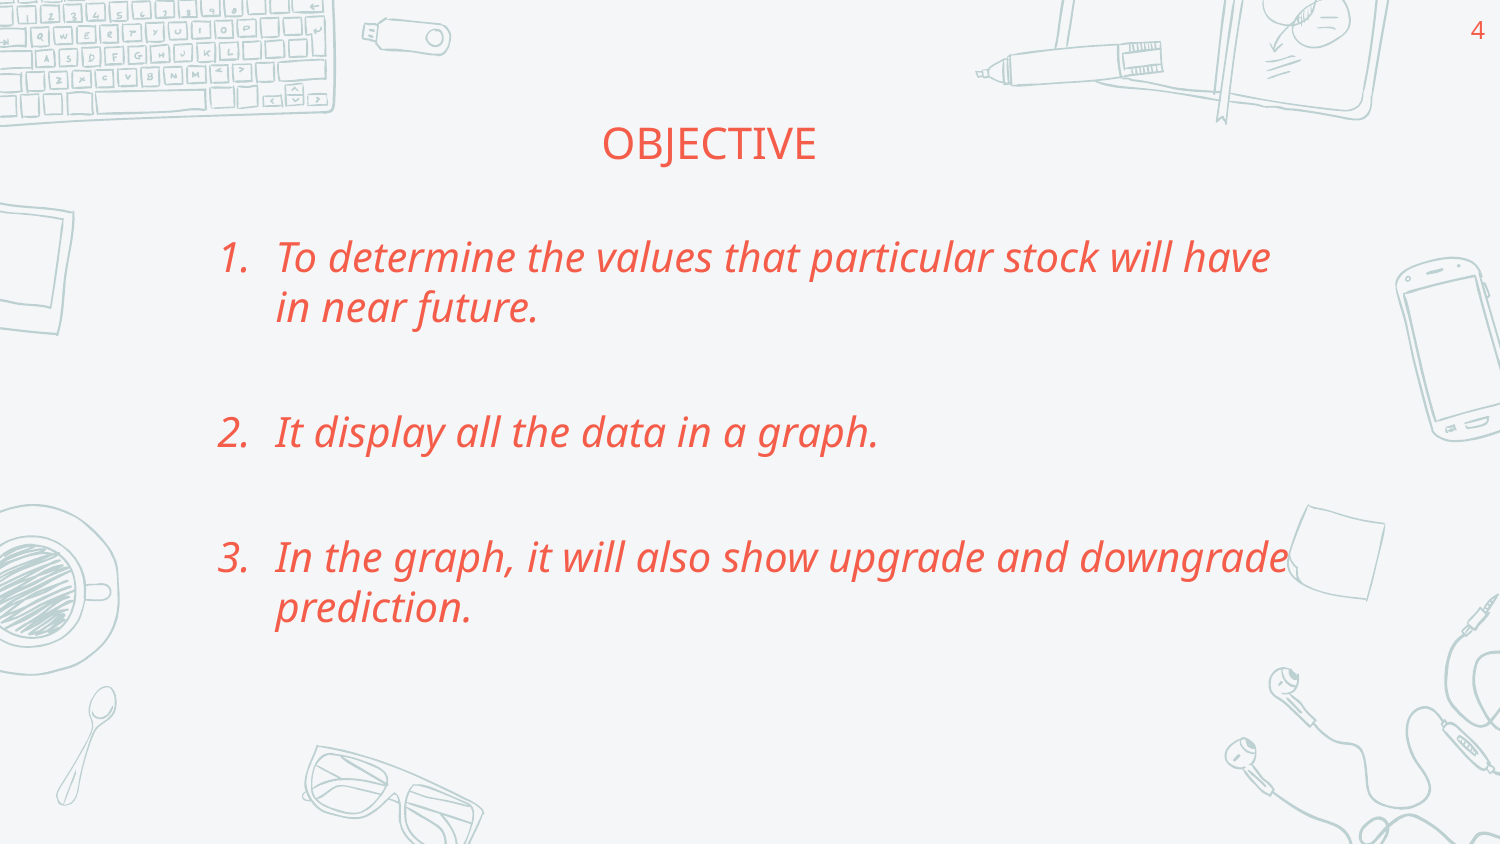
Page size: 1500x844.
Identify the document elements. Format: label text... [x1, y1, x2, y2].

list To determine the values that particular stock will have in near future. It display all the data in a graph. In the graph, it will also show upgrade and downgrade prediction. [185, 215, 1315, 790]
slide_number ‹#› [1435, 0, 1500, 53]
text_box OBJECTIVE [421, 100, 998, 184]
